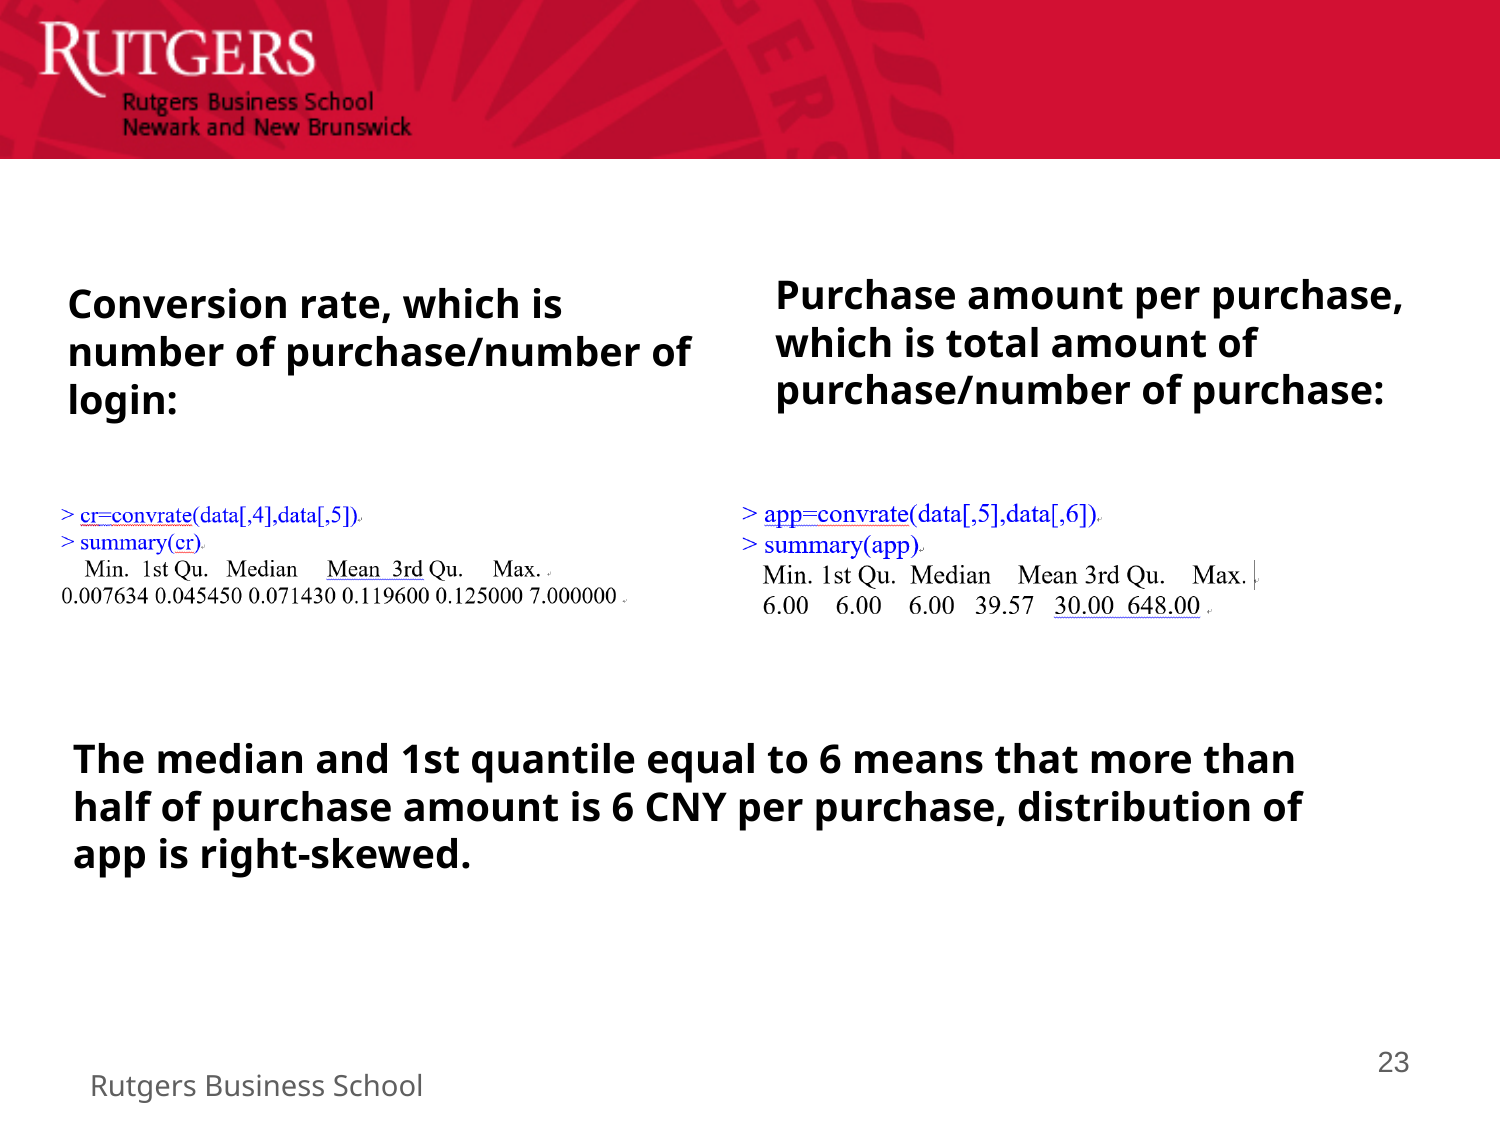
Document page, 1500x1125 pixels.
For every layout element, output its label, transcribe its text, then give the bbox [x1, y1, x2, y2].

slide_number 23 [1074, 1035, 1426, 1115]
picture [0, 0, 1500, 159]
text_box Conversion rate, which is number of purchase/number of login: [49, 270, 730, 431]
text_box The median and 1st quantile equal to 6 means that more than half of purchase amount is 6 CNY per purchase, distribution of app is right-skewed. [55, 724, 1344, 886]
picture [54, 504, 696, 619]
picture [737, 501, 1435, 623]
text_box Purchase amount per purchase, which is total amount of purchase/number of purchase: [757, 260, 1434, 422]
